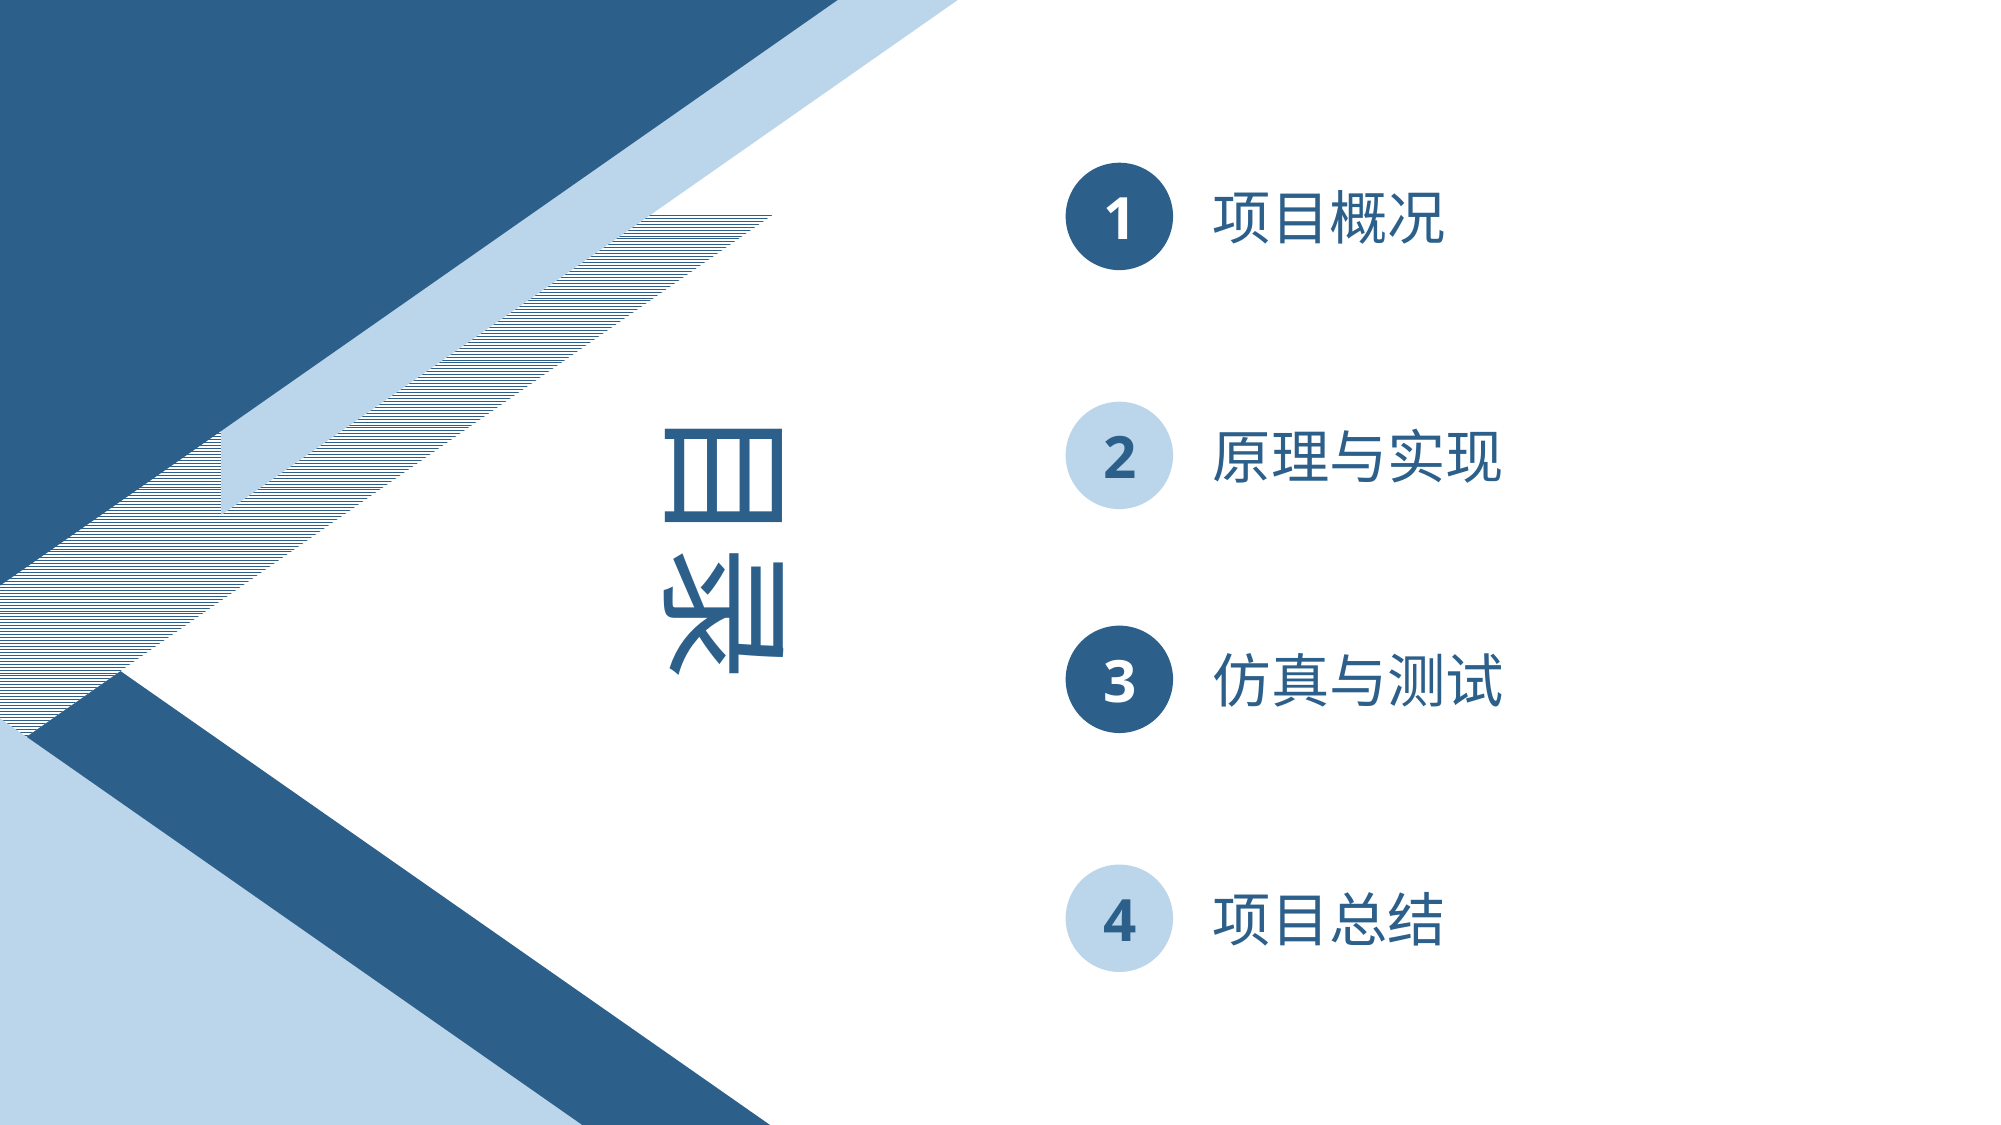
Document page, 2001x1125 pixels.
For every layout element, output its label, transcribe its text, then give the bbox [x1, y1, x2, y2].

text_box 原理与实现 [1198, 412, 1640, 498]
text_box 3 [1089, 636, 1150, 722]
text_box 1 [1089, 173, 1150, 259]
text_box 4 [1089, 875, 1150, 961]
text_box 项目概况 [1198, 173, 1640, 259]
text_box [1064, 161, 1175, 272]
text_box [1064, 400, 1175, 511]
text_box [1064, 624, 1175, 735]
text_box [1064, 863, 1175, 974]
text_box 项目总结 [1198, 875, 1640, 961]
text_box 仿真与测试 [1198, 636, 1640, 722]
text_box 目录 [623, 392, 820, 725]
text_box 2 [1089, 412, 1150, 498]
